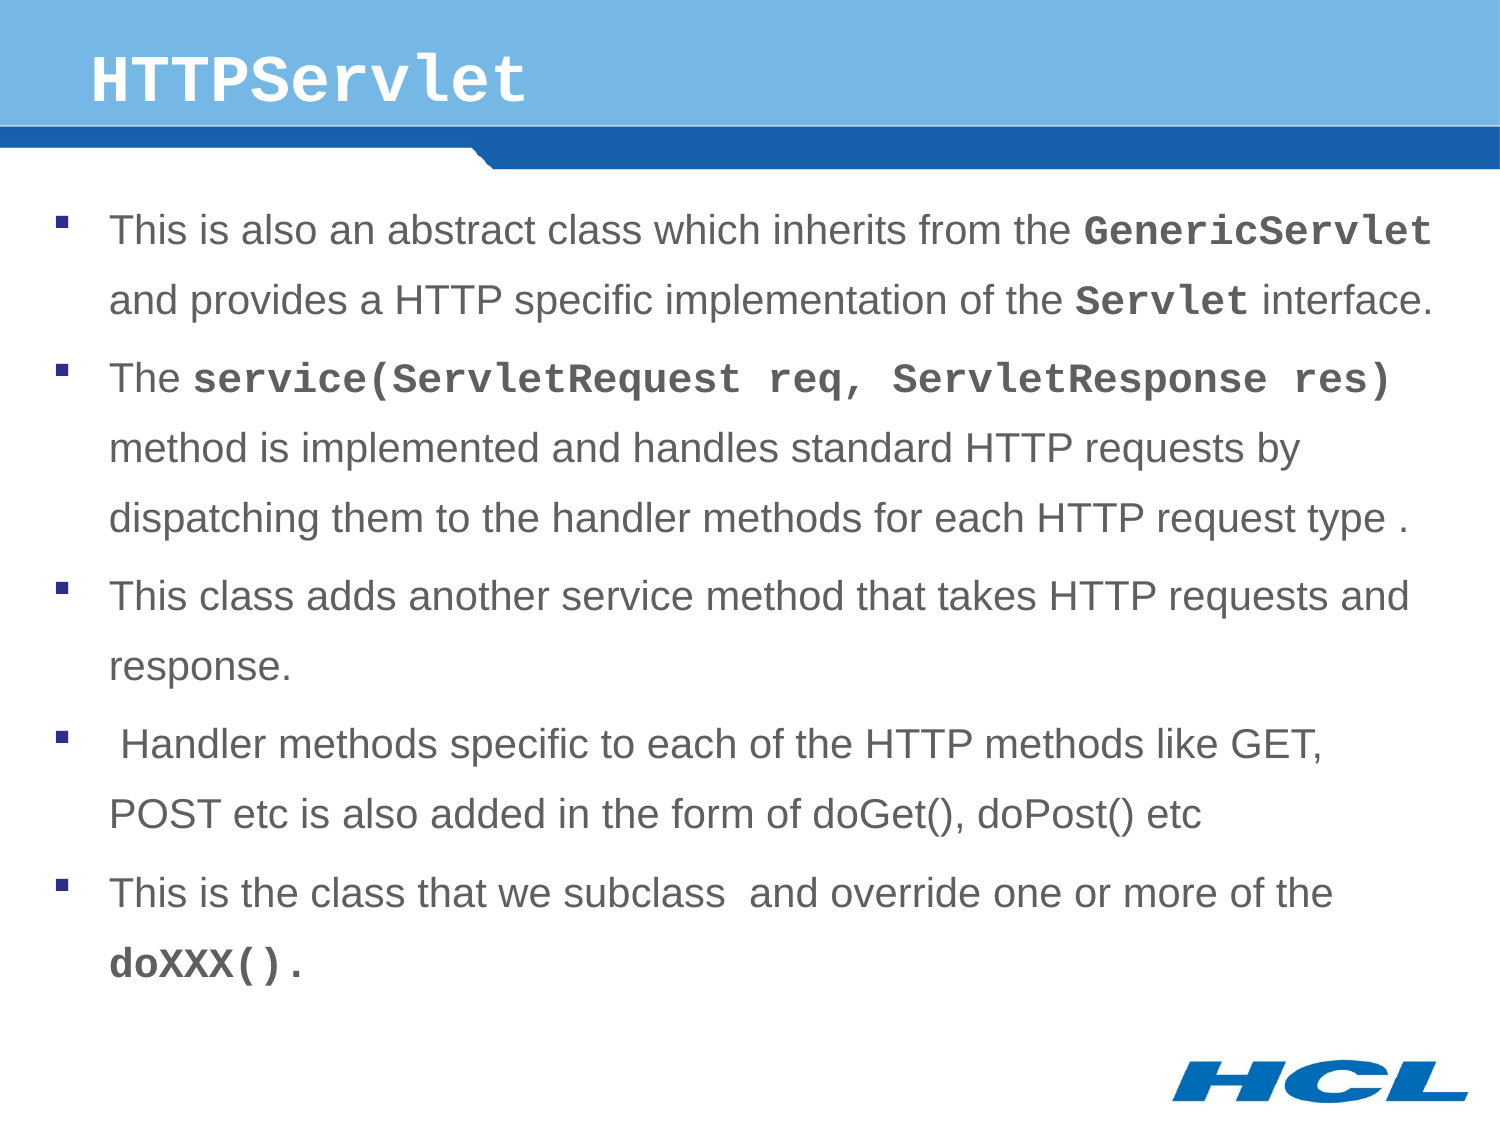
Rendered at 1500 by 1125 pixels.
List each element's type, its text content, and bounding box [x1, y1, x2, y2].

picture [1140, 1050, 1500, 1109]
title HTTPServlet [74, 0, 1351, 151]
list This is also an abstract class which inherits from the GenericServlet and provides a HTTP specific implementation of the Servlet interface. The service(ServletRequest req, ServletResponse res) method is implemented and handles standard HTTP requests by dispatching them to the handler methods for each HTTP request type . This class adds another service method that takes HTTP requests and response. Handler methods specific to each of the HTTP methods like GET, POST etc is also added in the form of doGet(), doPost() etc This is the class that we subclass and override one or more of the doXXX(). [37, 174, 1451, 1026]
picture [0, 0, 1500, 188]
